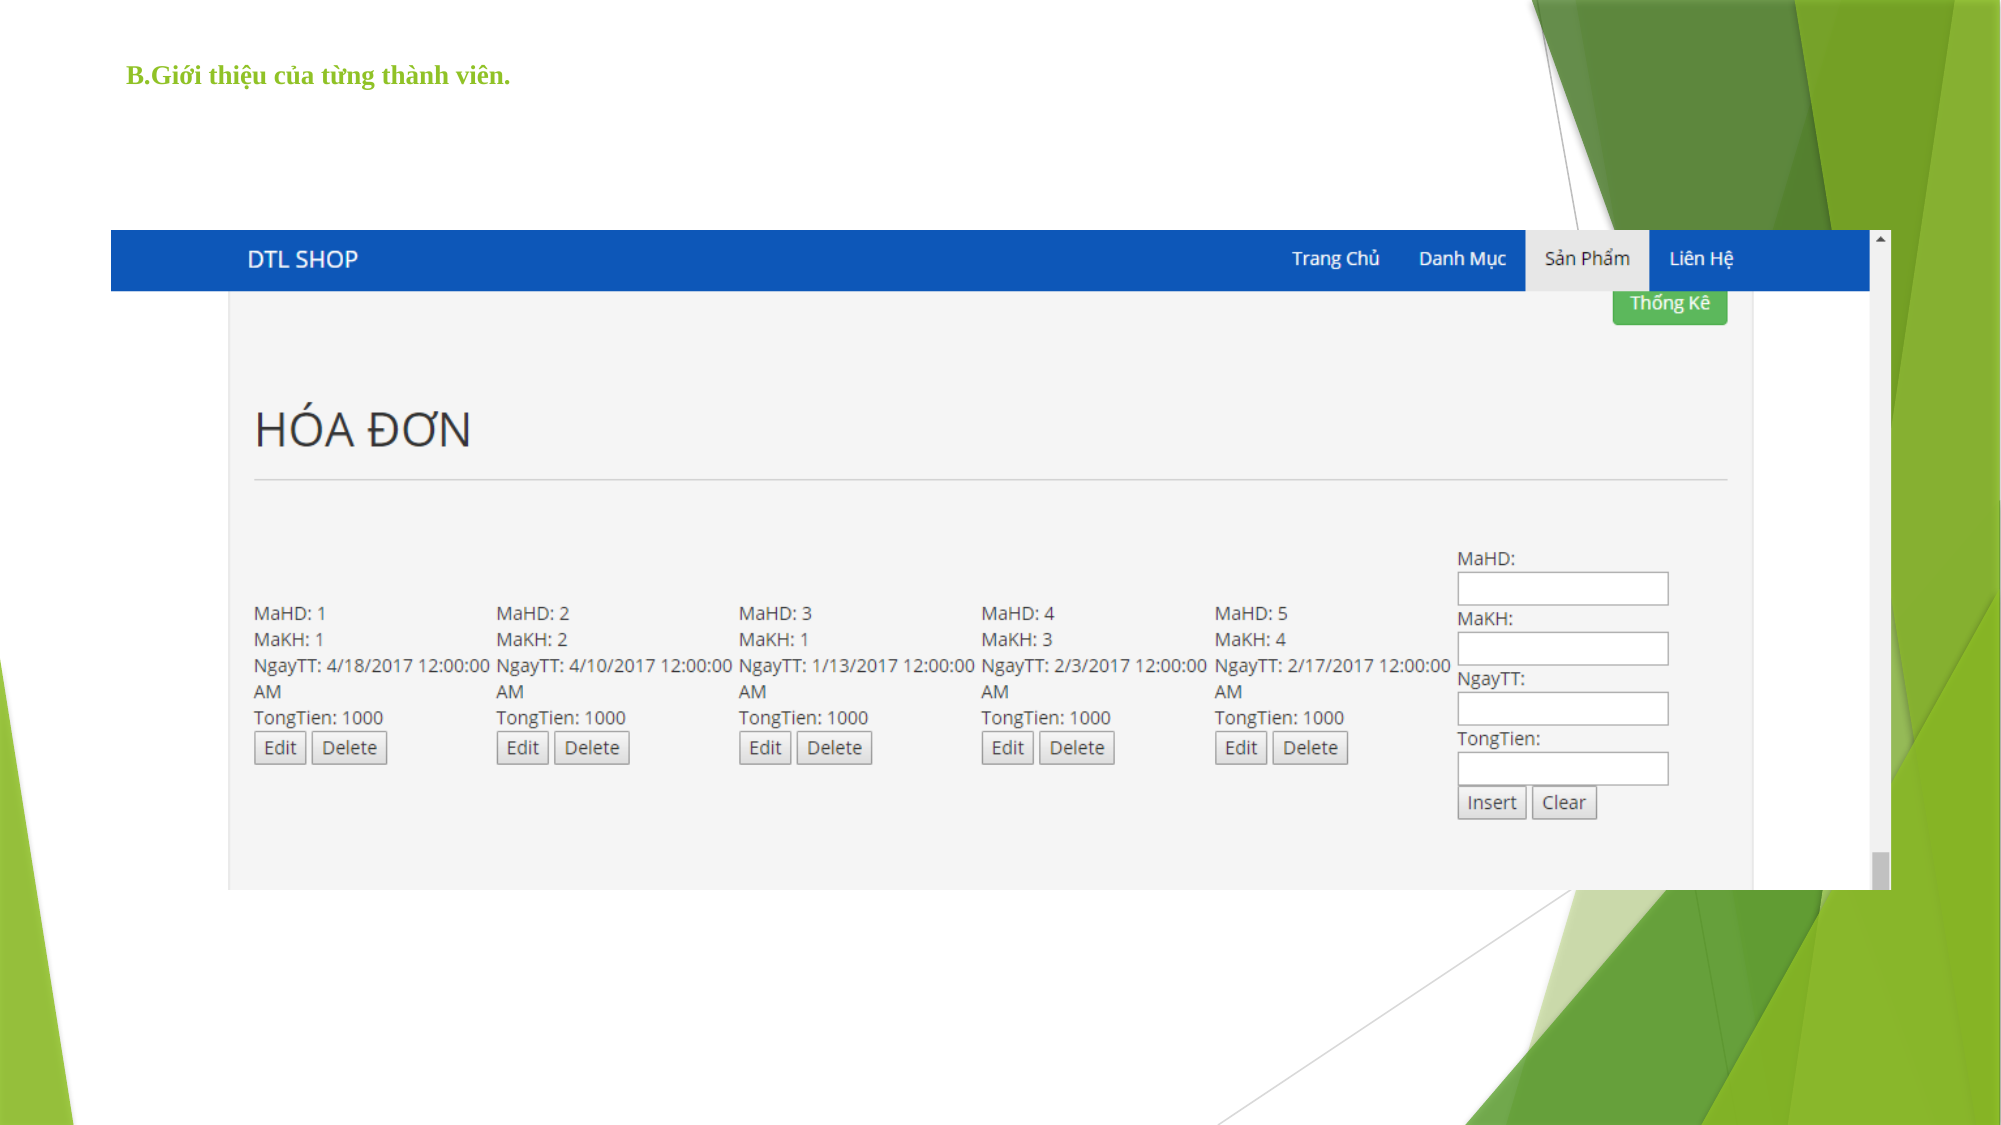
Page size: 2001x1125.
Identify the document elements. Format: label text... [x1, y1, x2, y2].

picture [110, 229, 1892, 891]
title B.Giới thiệu của từng thành viên. [111, 50, 1522, 163]
